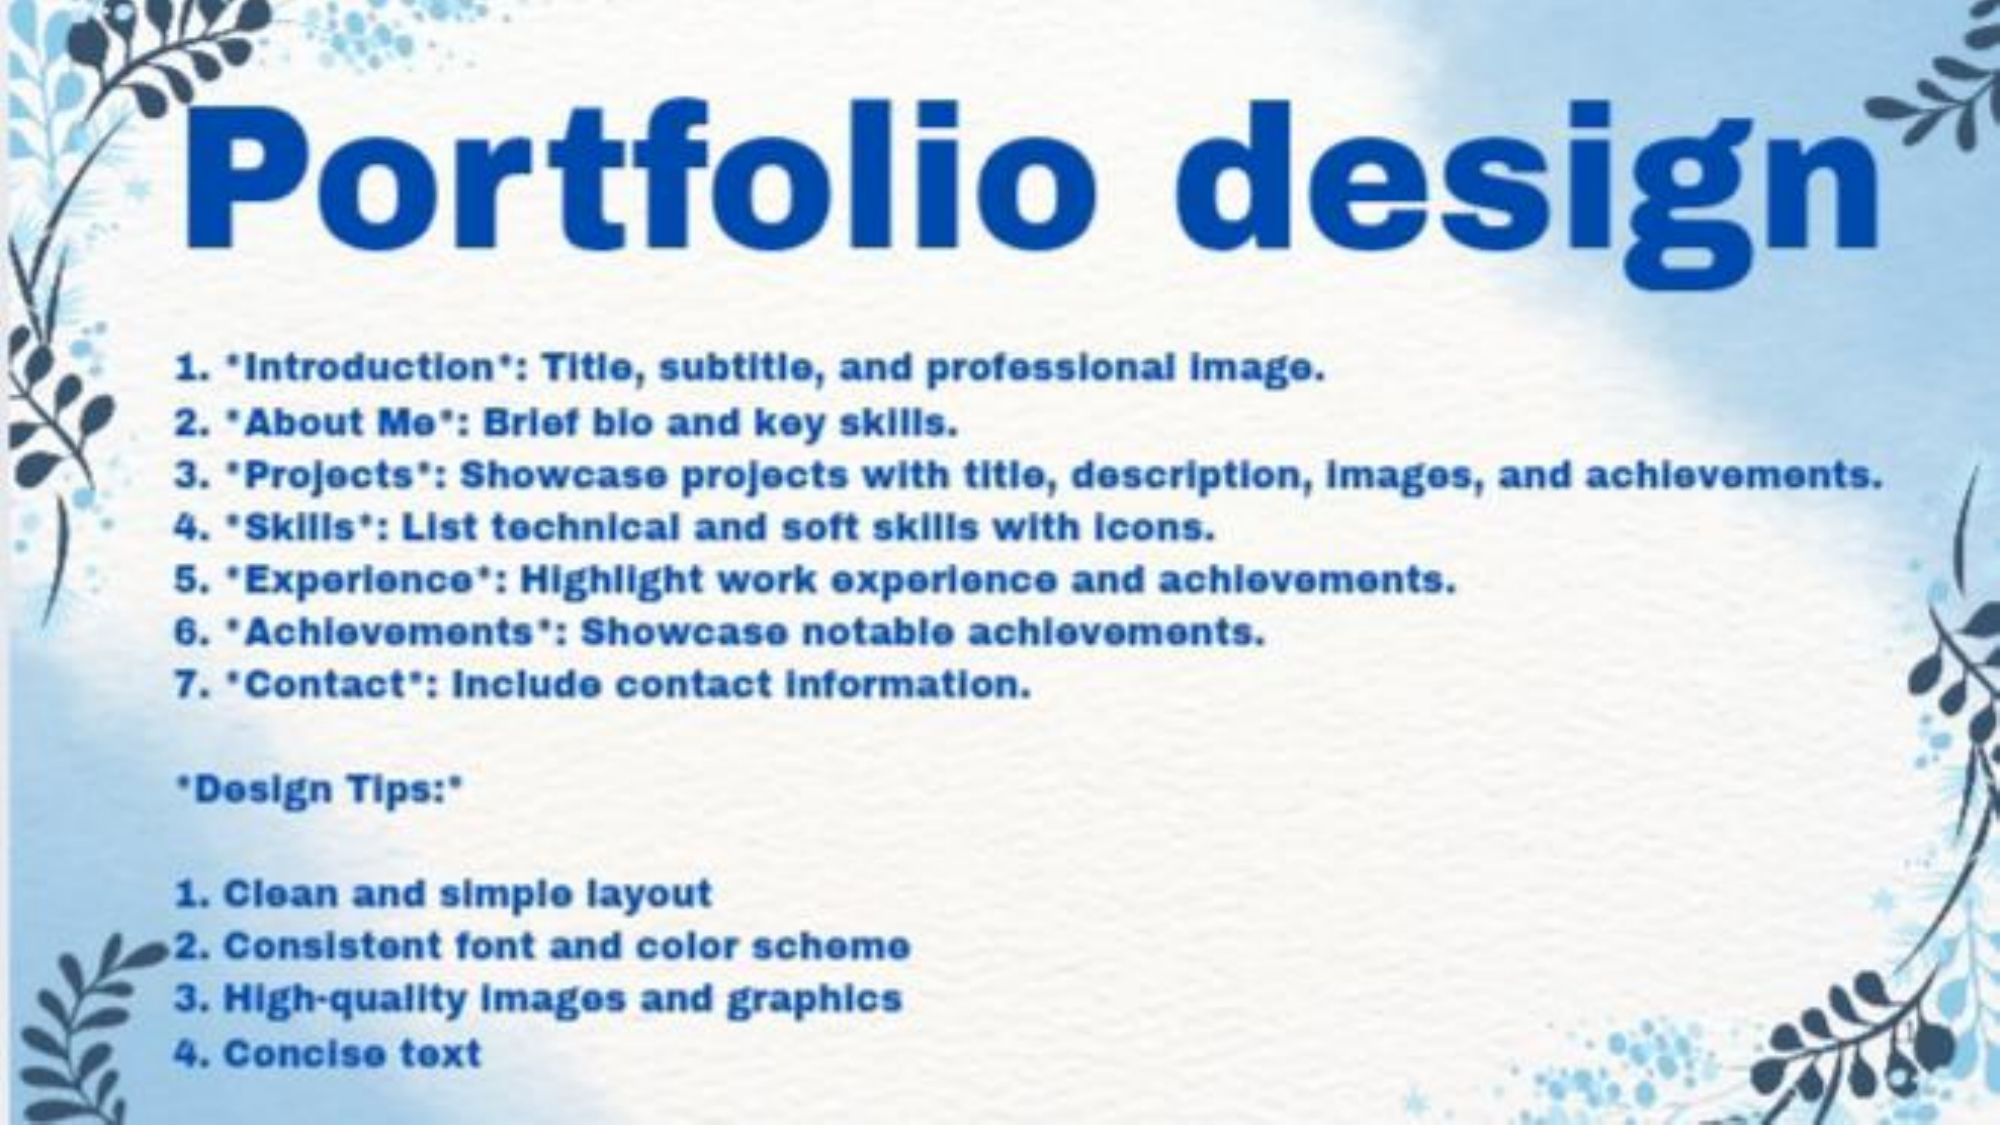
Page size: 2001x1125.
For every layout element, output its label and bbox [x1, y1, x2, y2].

list [0, 0, 2000, 1125]
